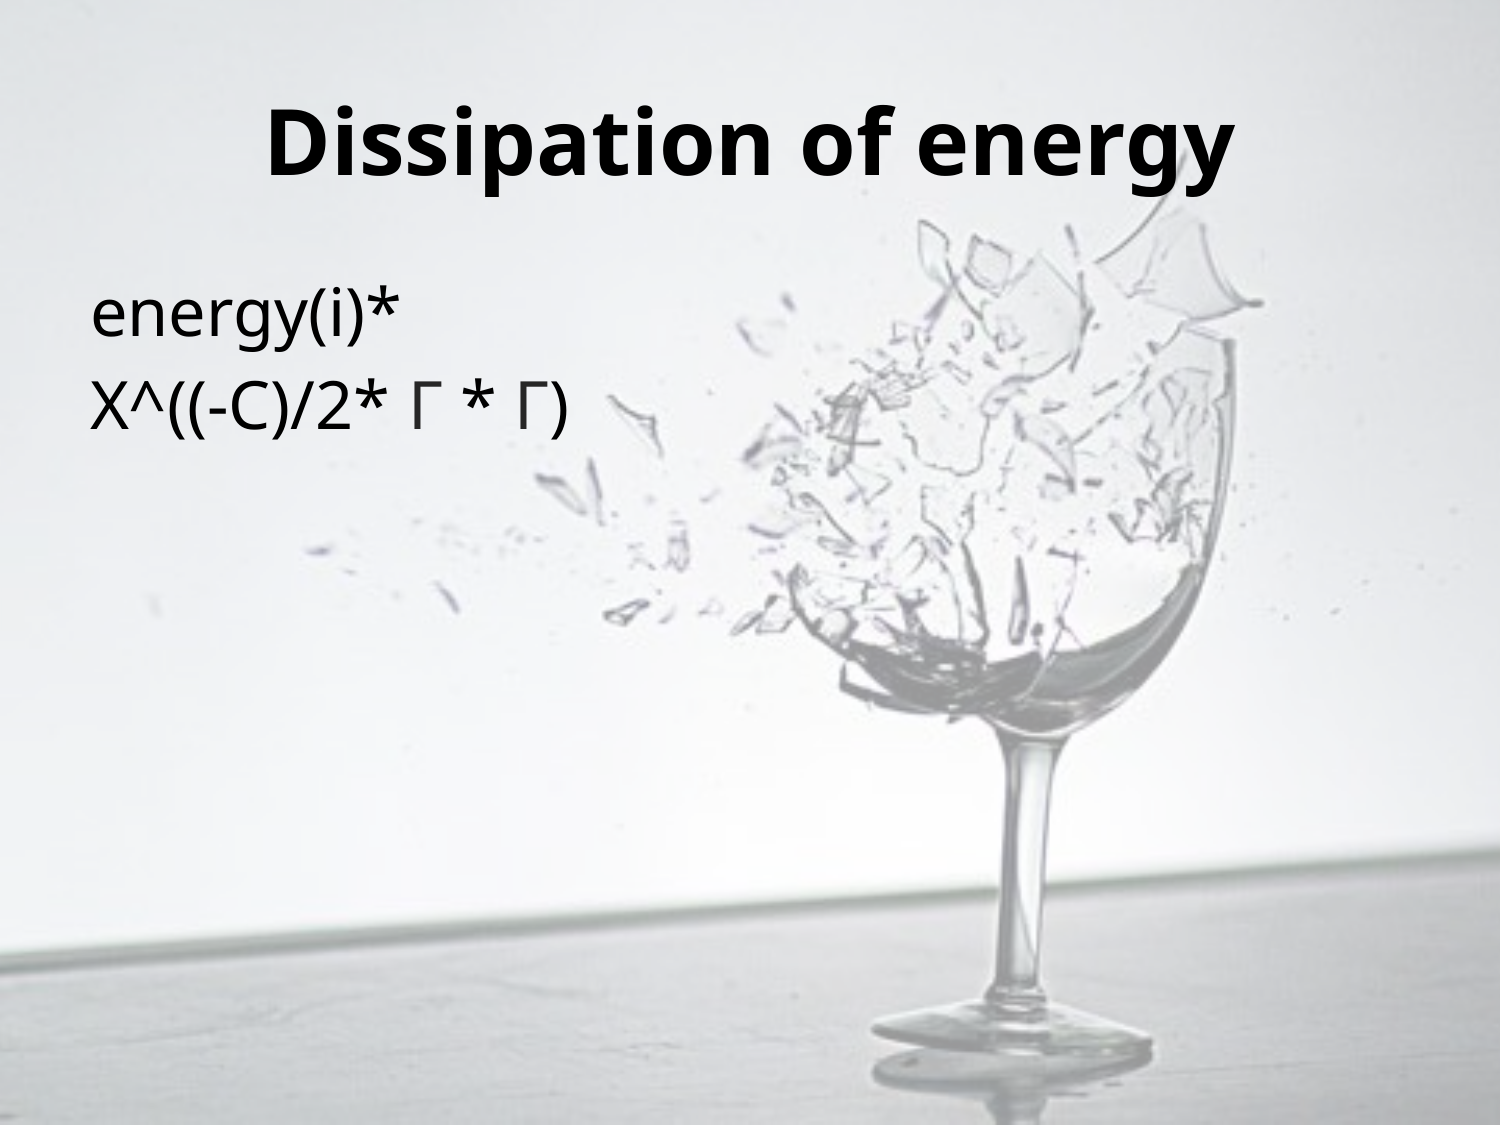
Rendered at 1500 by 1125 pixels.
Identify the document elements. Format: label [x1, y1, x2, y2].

text_box [0, 0, 1500, 1125]
